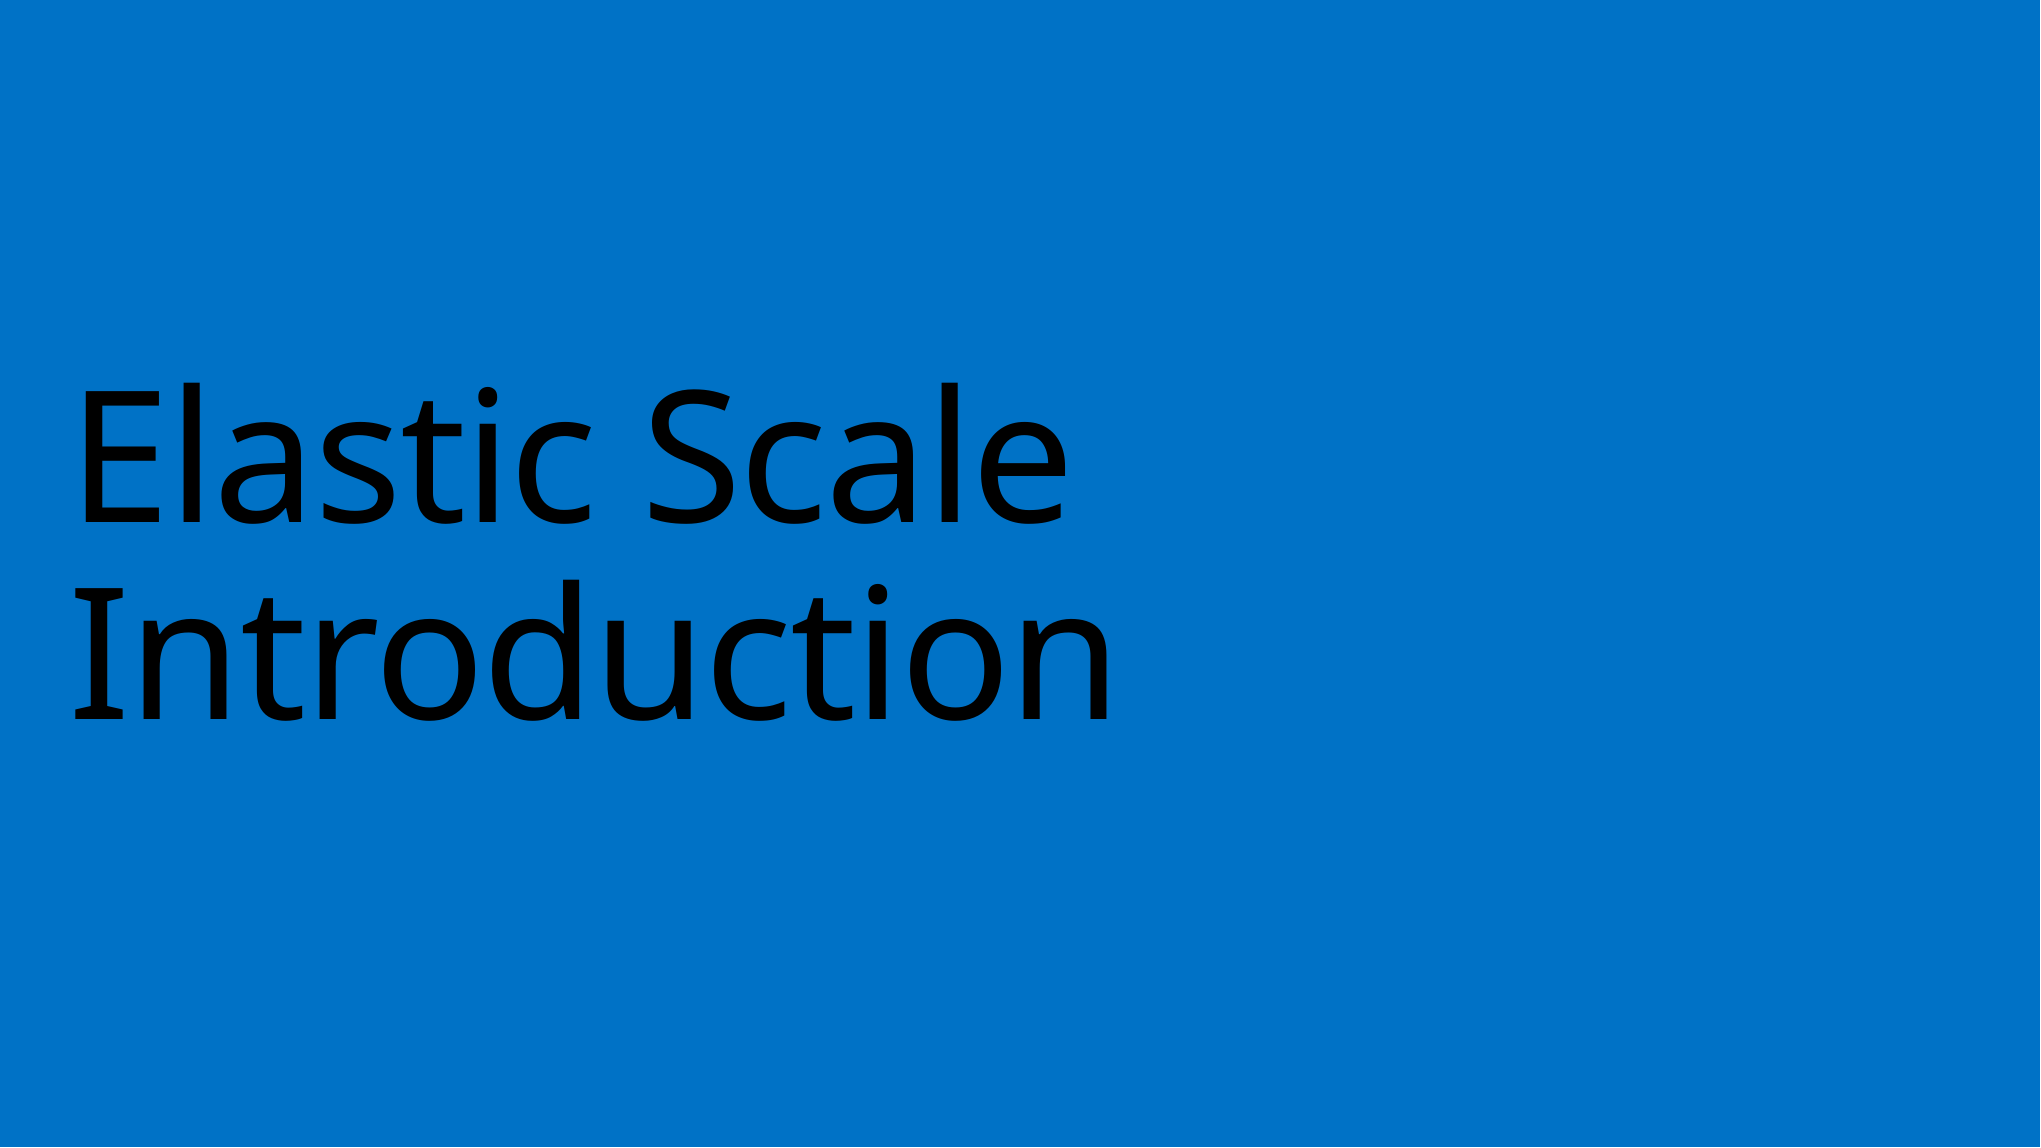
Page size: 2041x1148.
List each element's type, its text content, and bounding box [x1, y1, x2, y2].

title Elastic Scale Introduction [45, 348, 1996, 650]
